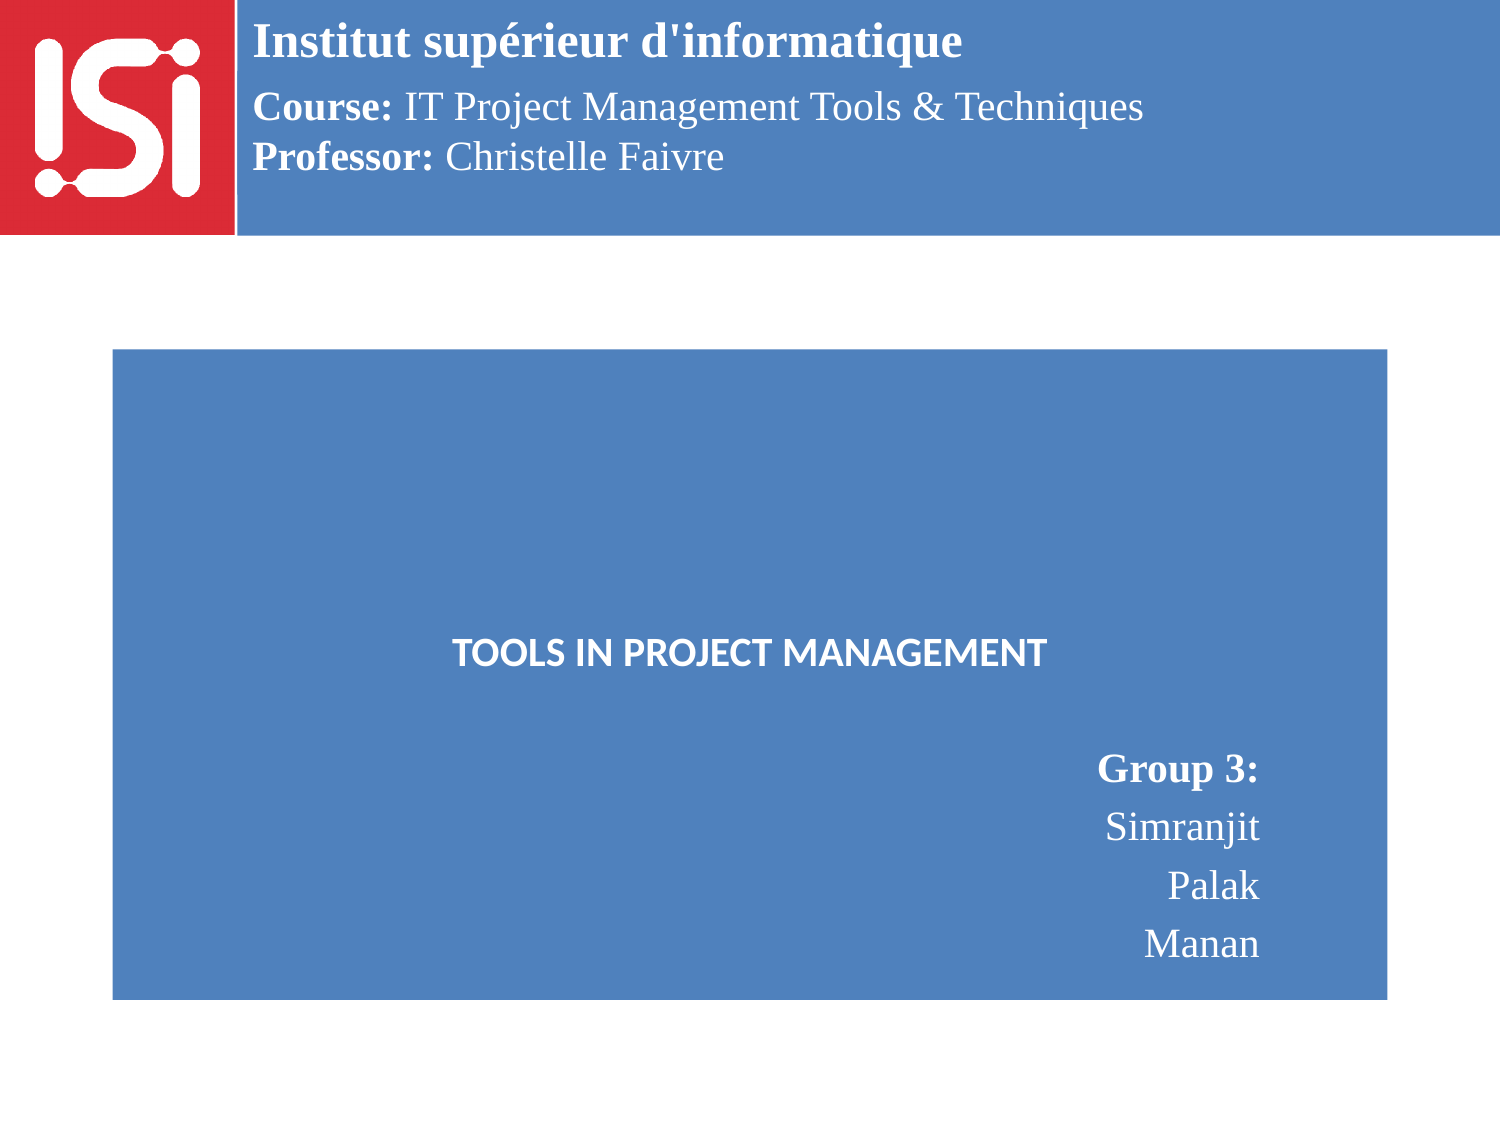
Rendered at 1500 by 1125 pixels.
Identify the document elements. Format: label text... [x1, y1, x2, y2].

picture [0, 0, 235, 235]
text_box Institut supérieur d'informatique [237, 0, 1500, 70]
title TOOLS IN PROJECT MANAGEMENT [112, 349, 1388, 1000]
text_box Course: IT Project Management Tools & Techniques Professor: Christelle Faivre [238, 70, 1500, 236]
subtitle Group 3: Simranjit Palak Manan [225, 675, 1275, 925]
